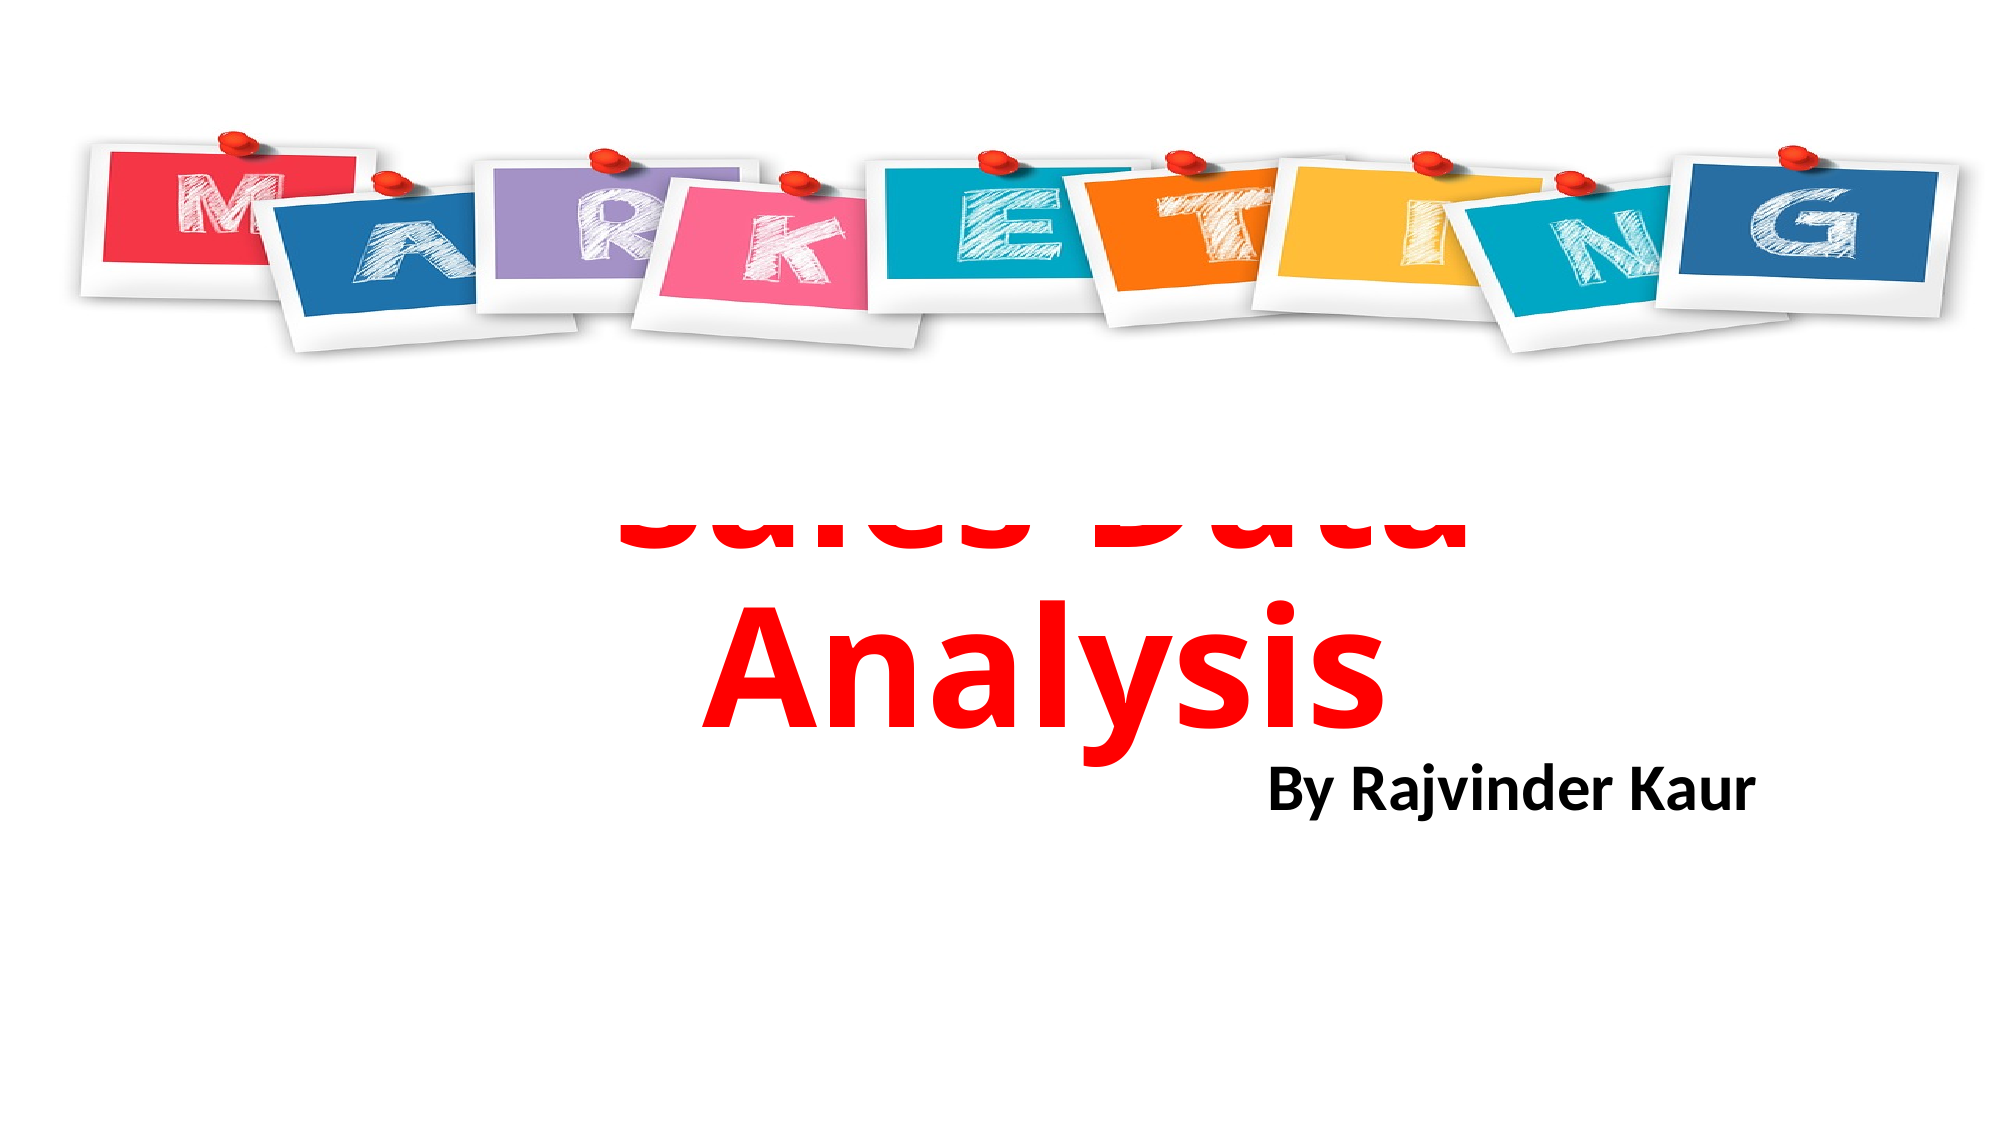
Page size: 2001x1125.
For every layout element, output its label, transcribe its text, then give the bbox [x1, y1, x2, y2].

title Sales Data Analysis [295, 525, 1796, 772]
subtitle By Rajvinder Kaur [272, 745, 1773, 1017]
picture [0, 19, 2000, 525]
